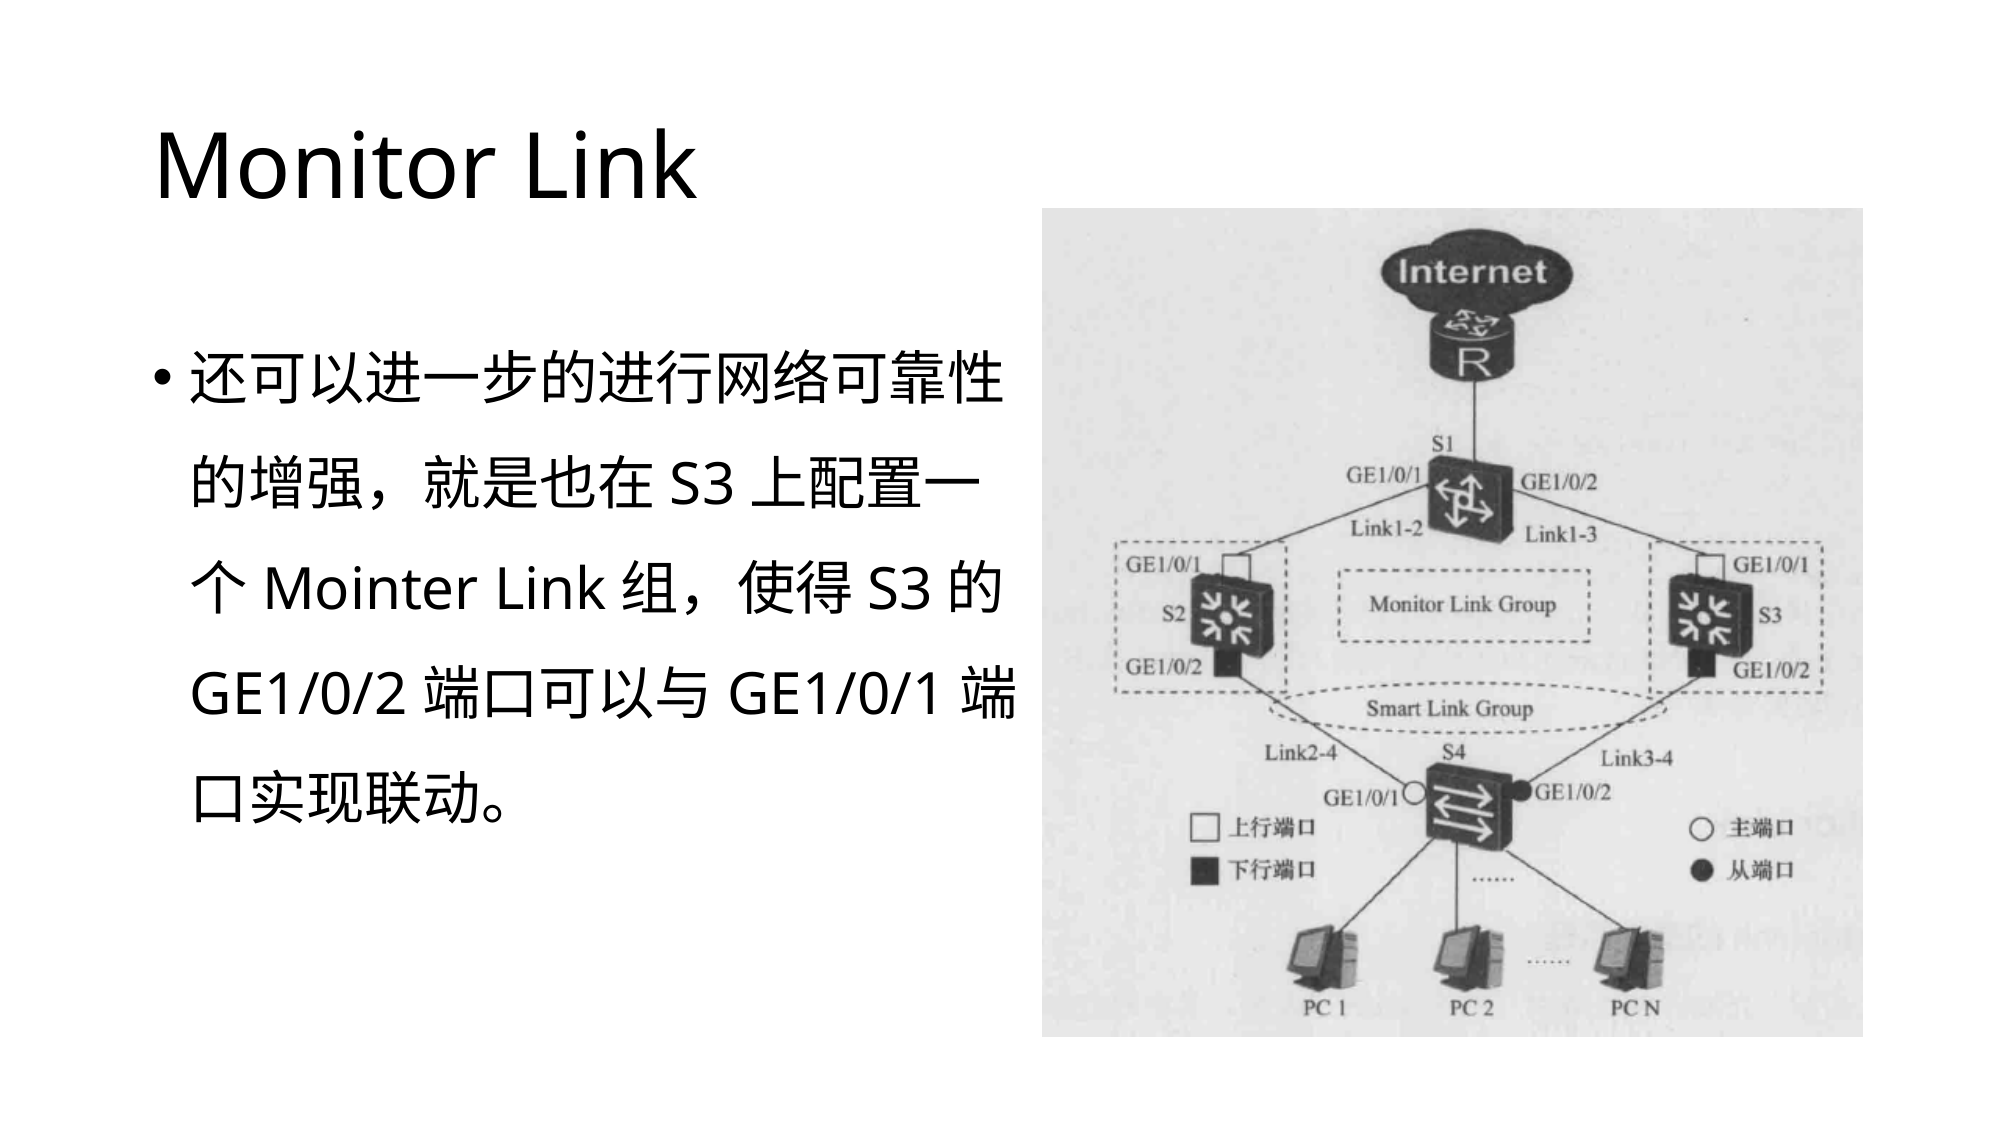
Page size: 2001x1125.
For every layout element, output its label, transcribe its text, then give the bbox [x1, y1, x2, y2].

list 还可以进一步的进行网络可靠性的增强，就是也在S3上配置一个Mointer Link组，使得S3的GE1/0/2端口可以与GE1/0/1端口实现联动。 [137, 299, 1042, 1014]
title Monitor Link [137, 59, 1863, 278]
picture [1042, 208, 1863, 1037]
